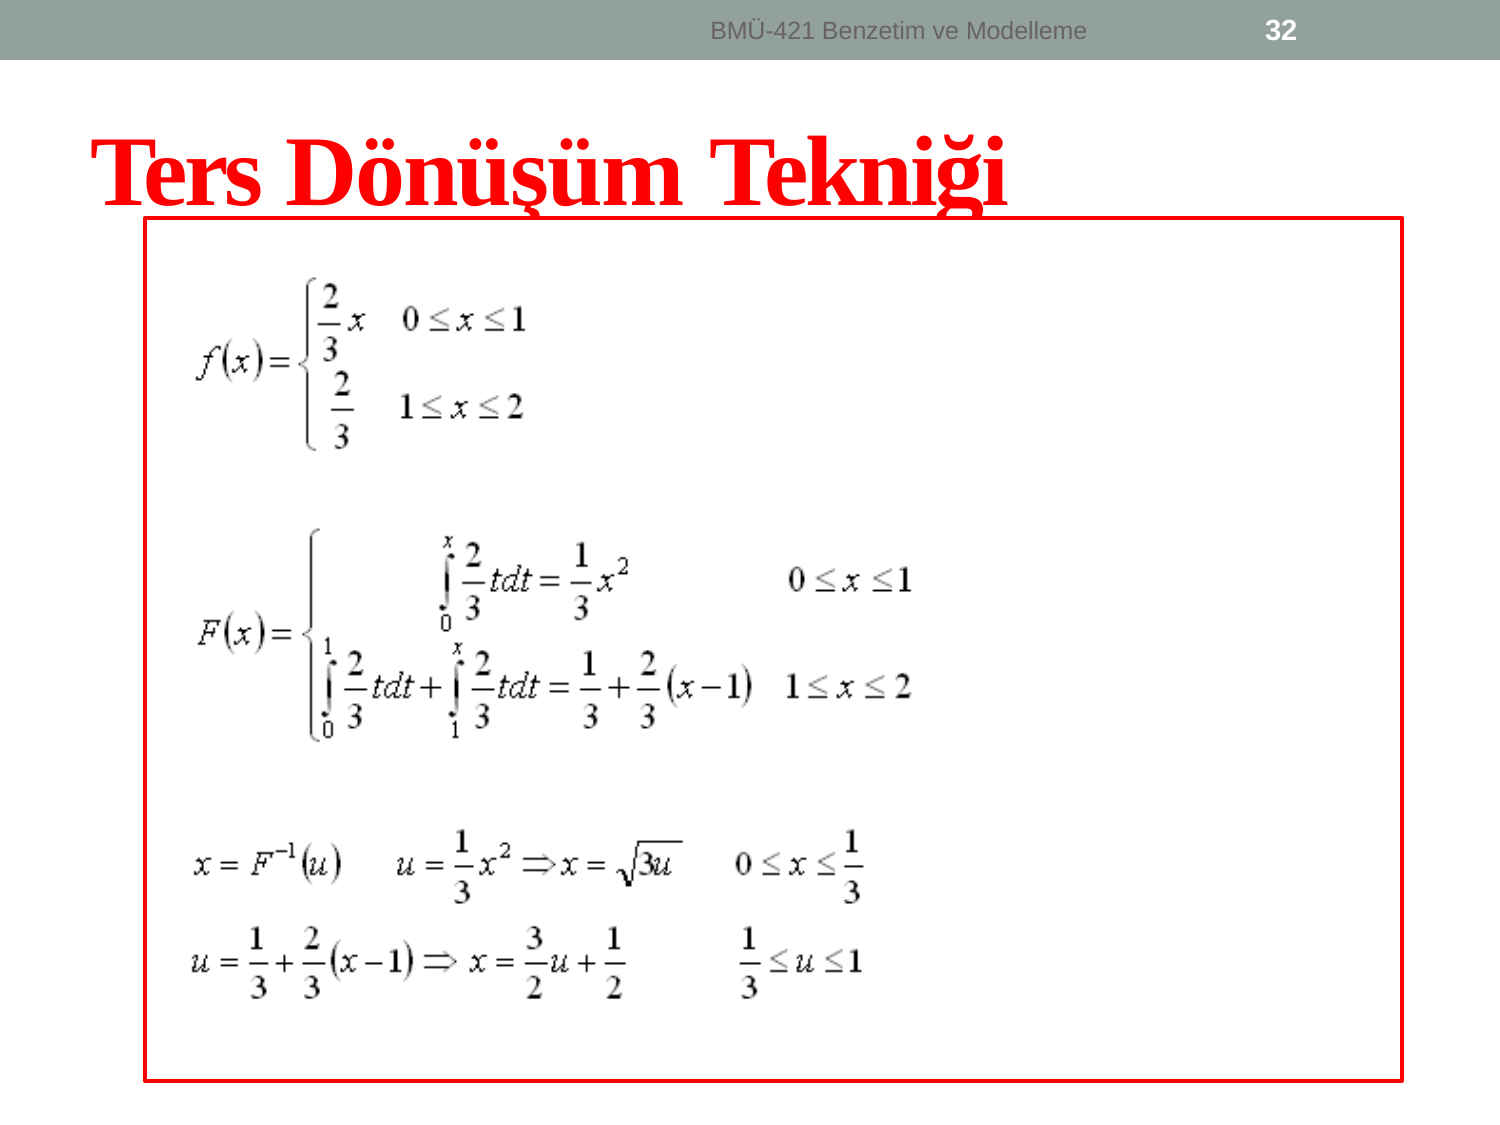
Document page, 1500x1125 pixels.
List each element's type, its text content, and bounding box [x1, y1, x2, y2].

text_box [145, 217, 1402, 1081]
text_box Ters Dönüşüm Tekniği [87, 105, 1017, 226]
text_box BMÜ-421 Benzetim ve Modelleme [708, 14, 1092, 45]
text_box 32 [1263, 11, 1300, 47]
